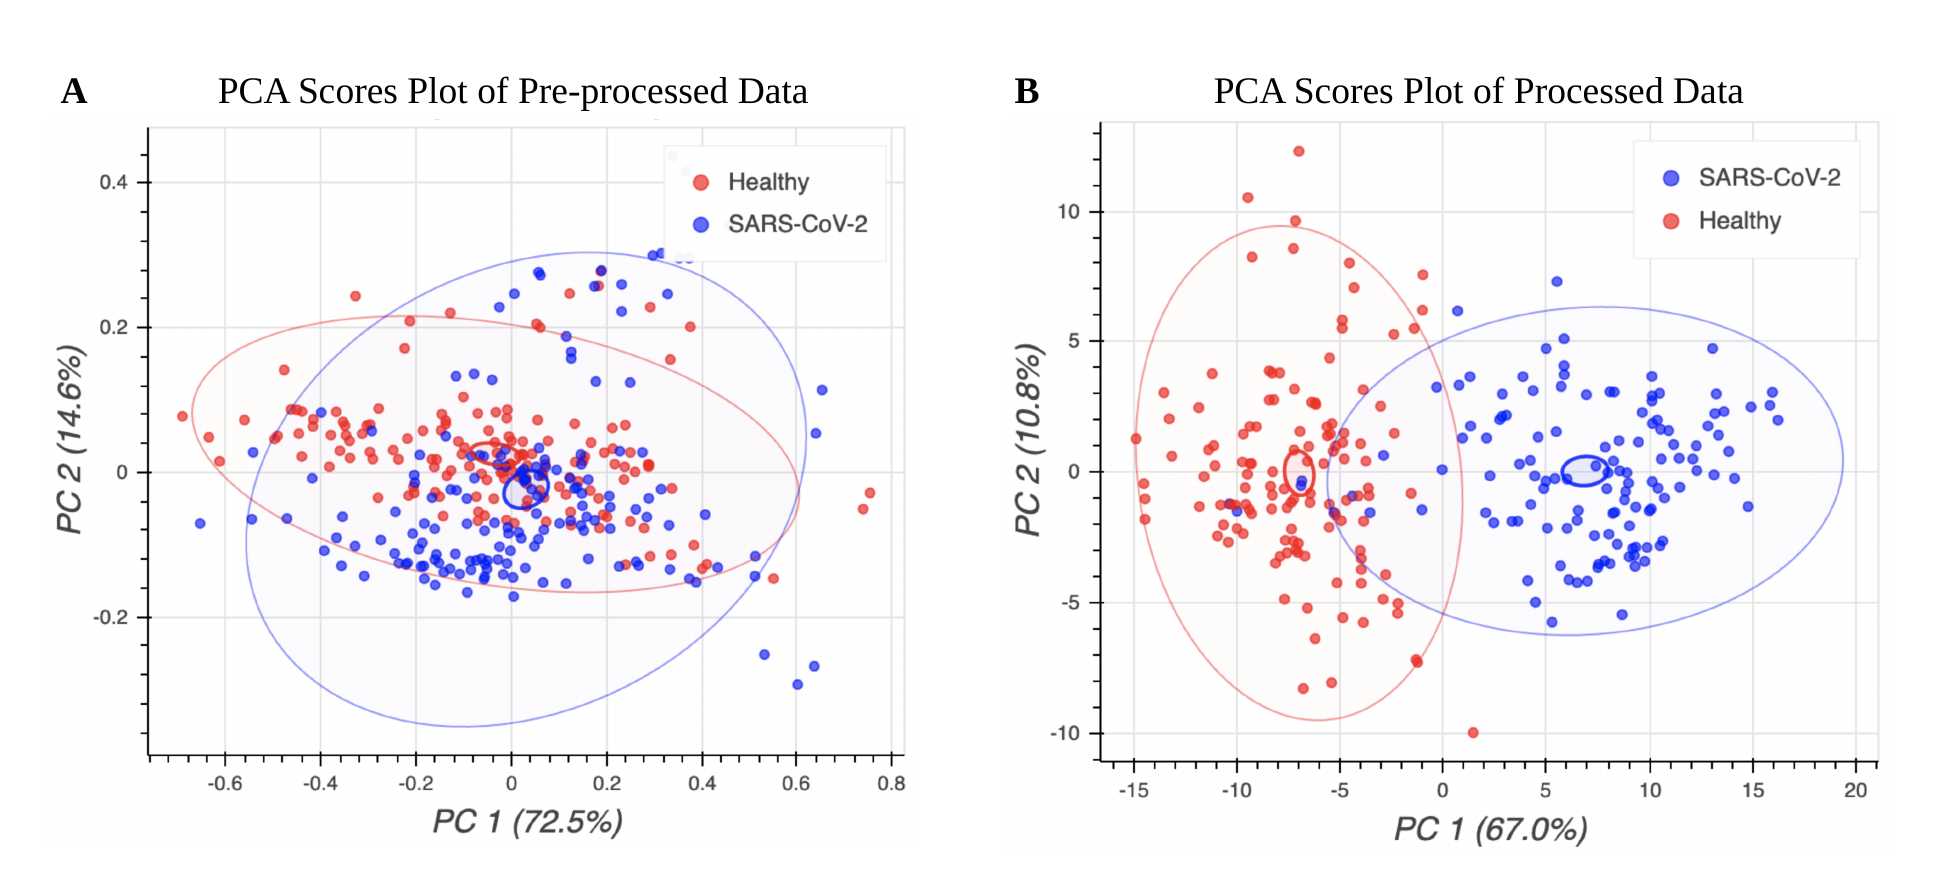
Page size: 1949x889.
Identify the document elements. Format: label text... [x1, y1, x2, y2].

text_box A [45, 59, 103, 119]
picture [1003, 119, 1895, 854]
text_box B [999, 59, 1055, 119]
text_box PCA Scores Plot of Processed Data [1199, 59, 1760, 119]
picture [45, 119, 918, 845]
text_box PCA Scores Plot of Pre-processed Data [203, 59, 825, 119]
